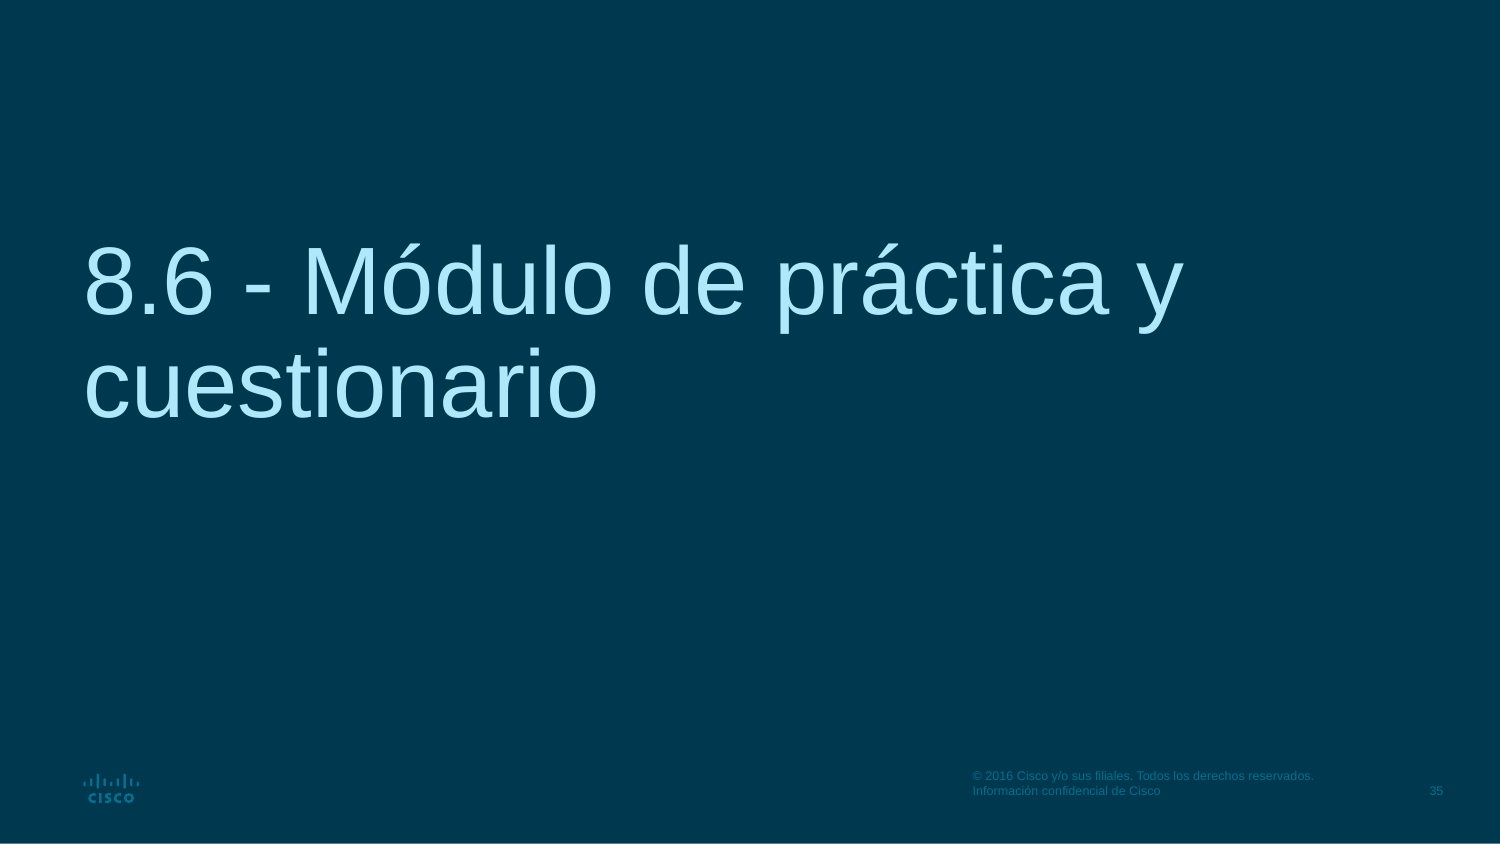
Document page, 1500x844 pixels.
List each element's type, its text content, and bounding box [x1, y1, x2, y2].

title 8.6 - Módulo de práctica y cuestionario [68, 150, 1419, 446]
